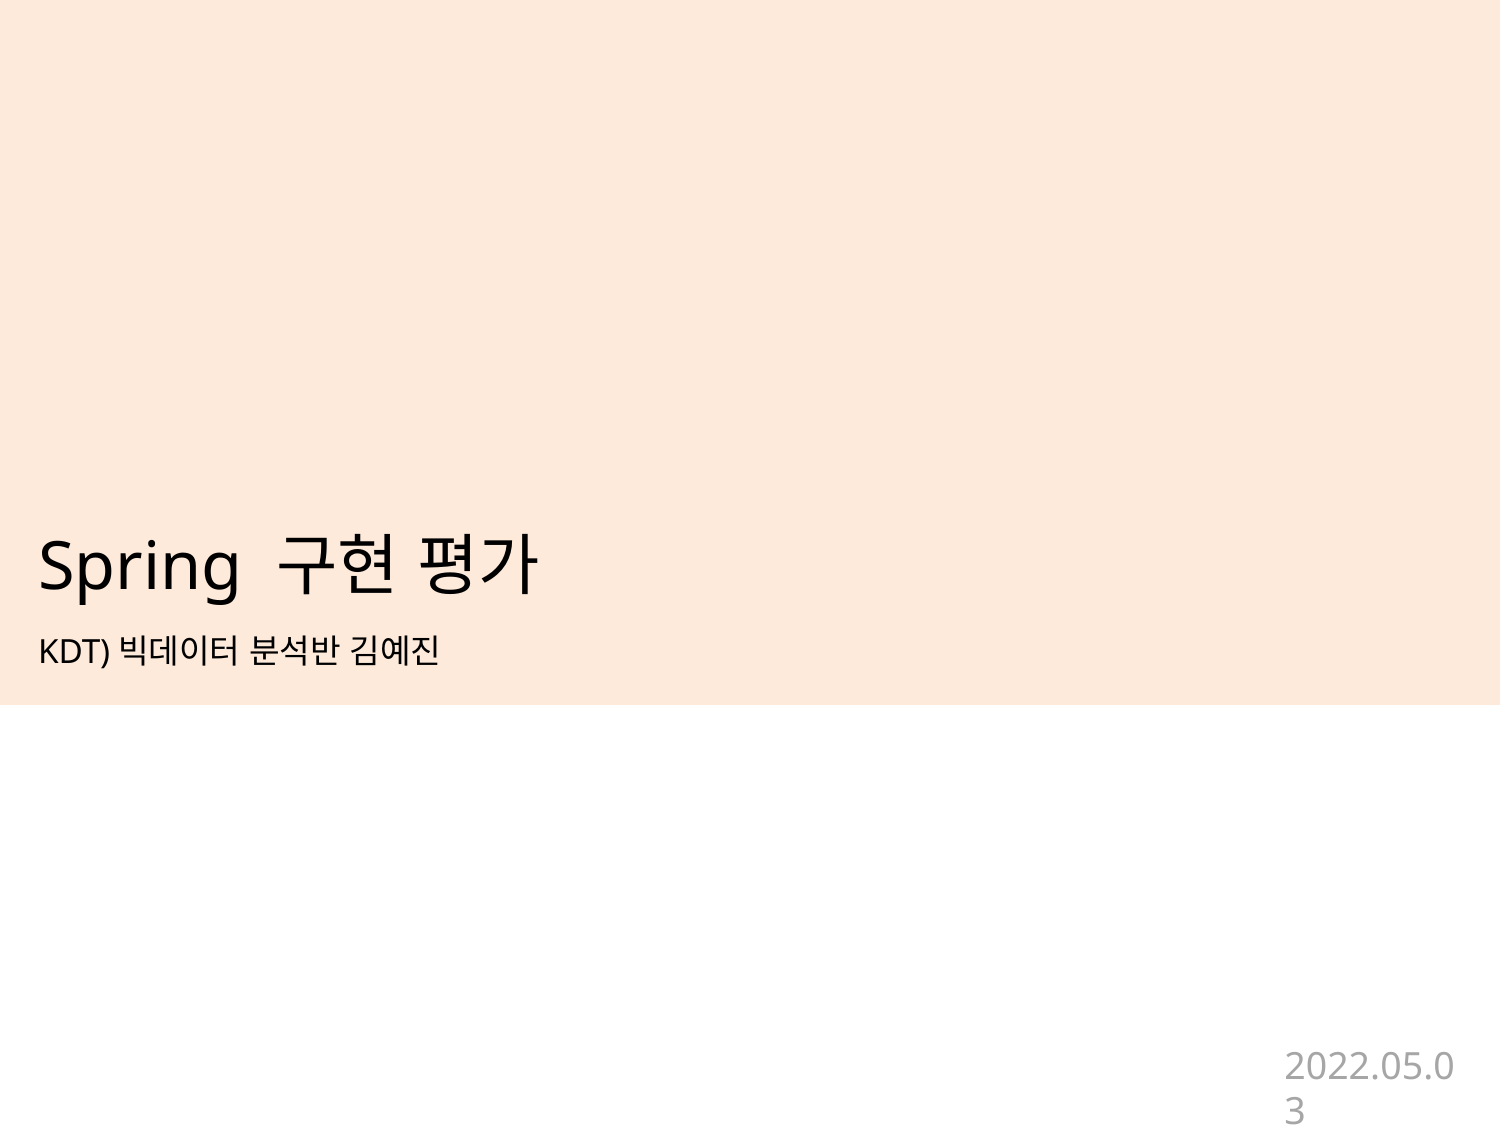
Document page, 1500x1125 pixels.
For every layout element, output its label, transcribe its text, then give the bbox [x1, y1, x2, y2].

text_box Spring 구현 평가 KDT)빅데이터 분석반 김예진 [23, 515, 1008, 678]
text_box [0, 0, 1500, 705]
text_box 2022.05.03 [1269, 1034, 1483, 1125]
